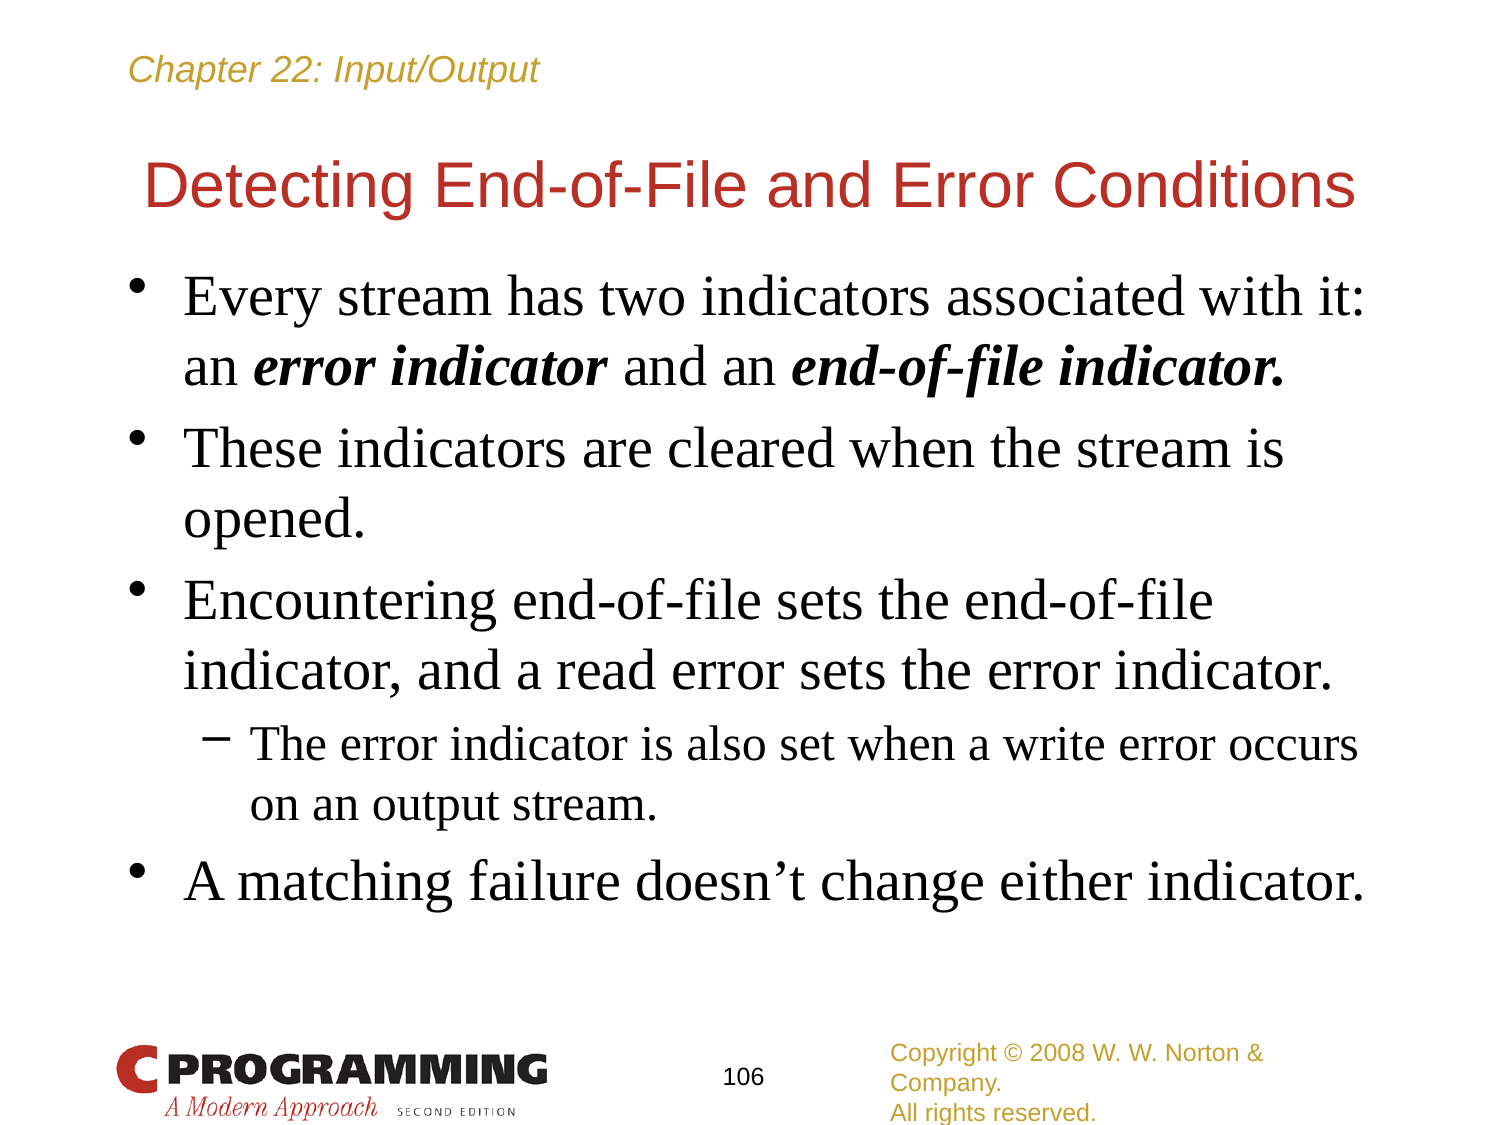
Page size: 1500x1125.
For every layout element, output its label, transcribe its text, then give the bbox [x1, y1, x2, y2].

title Detecting End-of-File and Error Conditions [112, 125, 1388, 238]
footer Copyright © 2008 W. W. Norton & Company. All rights reserved. [874, 1043, 1388, 1119]
slide_number 106 [687, 1049, 801, 1101]
picture [112, 1041, 550, 1123]
list Every stream has two indicators associated with it: an error indicator and an end-of-file indicator. These indicators are cleared when the stream is opened. Encountering end-of-file sets the end-of-file indicator, and a read error sets the error indicator. The error indicator is also set when a write error occurs on an output stream. A matching failure doesn’t change either indicator. [112, 249, 1388, 1038]
